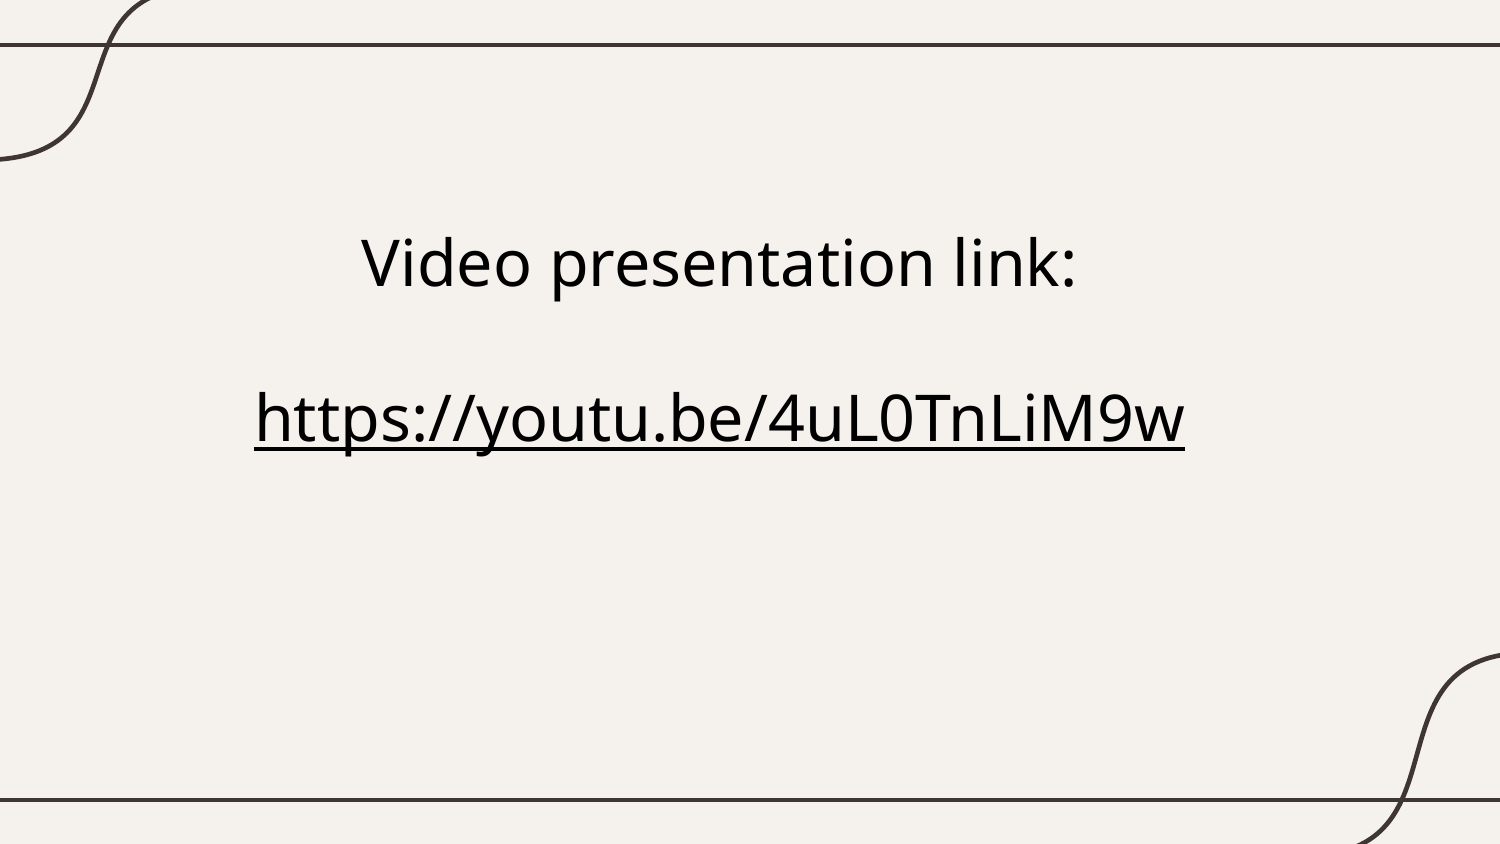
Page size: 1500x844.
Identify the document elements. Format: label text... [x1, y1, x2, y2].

title Video presentation link: https://youtu.be/4uL0TnLiM9w [85, 207, 1354, 541]
